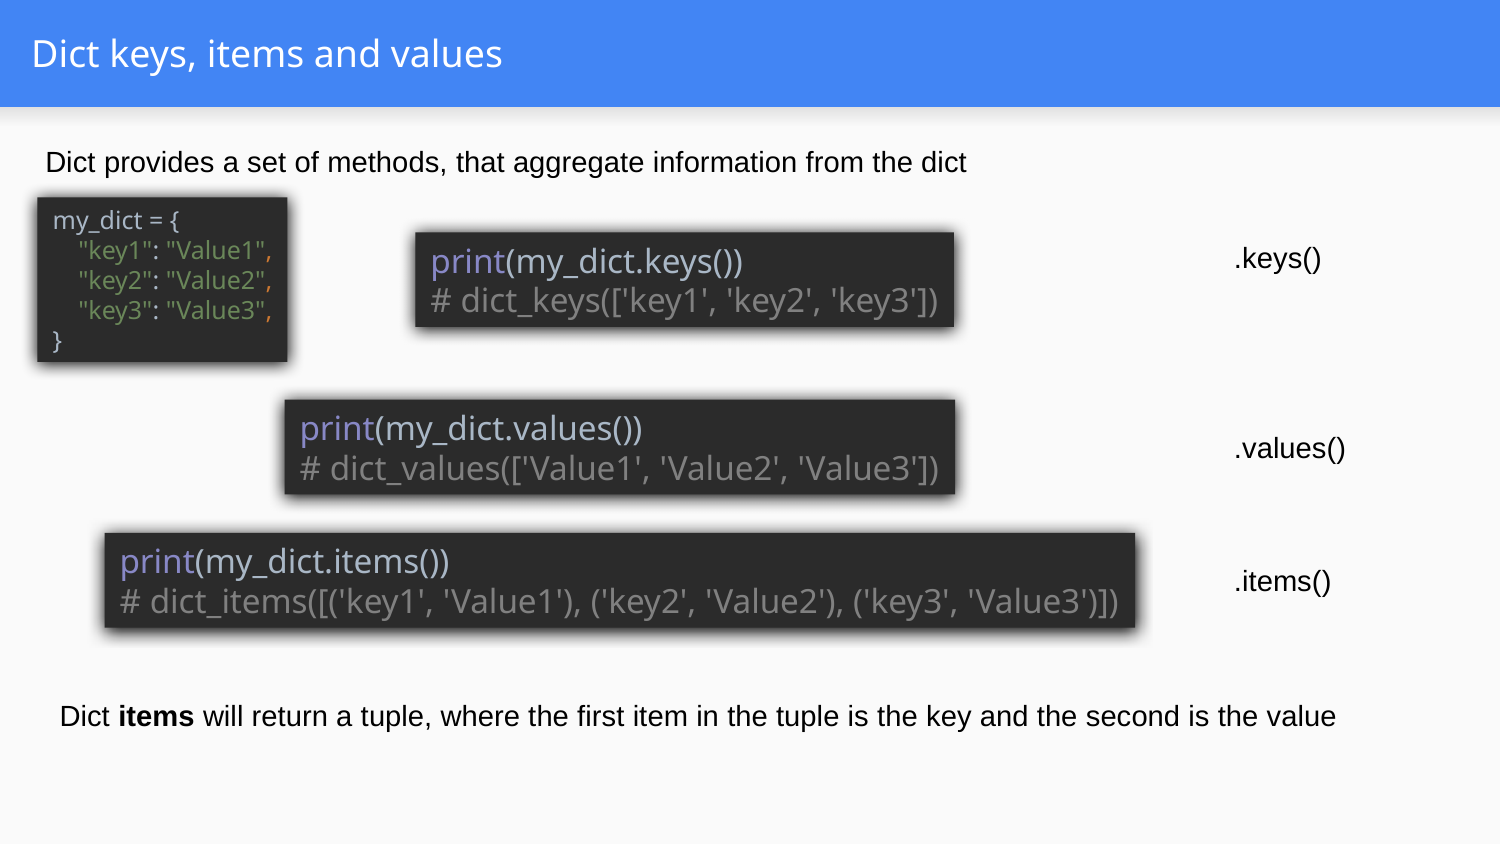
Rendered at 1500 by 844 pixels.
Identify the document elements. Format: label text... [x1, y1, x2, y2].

title Dict keys, items and values [16, 2, 1464, 102]
text_box .values() [1219, 421, 1379, 472]
text_box my_dict = { "key1": "Value1", "key2": "Value2", "key3": "Value3", } [37, 197, 288, 362]
text_box print(my_dict.values()) # dict_values(['Value1', 'Value2', 'Value3']) [284, 399, 956, 495]
text_box Dict provides a set of methods, that aggregate information from the dict [30, 135, 1417, 186]
text_box .items() [1219, 555, 1362, 605]
text_box Dict items will return a tuple, where the first item in the tuple is the key and the second is the value [44, 689, 1367, 740]
text_box print(my_dict.items()) # dict_items([('key1', 'Value1'), ('key2', 'Value2'), ('key3', 'Value3')]) [104, 532, 1136, 628]
text_box print(my_dict.keys()) # dict_keys(['key1', 'key2', 'key3']) [415, 232, 954, 327]
text_box .keys() [1219, 231, 1367, 282]
